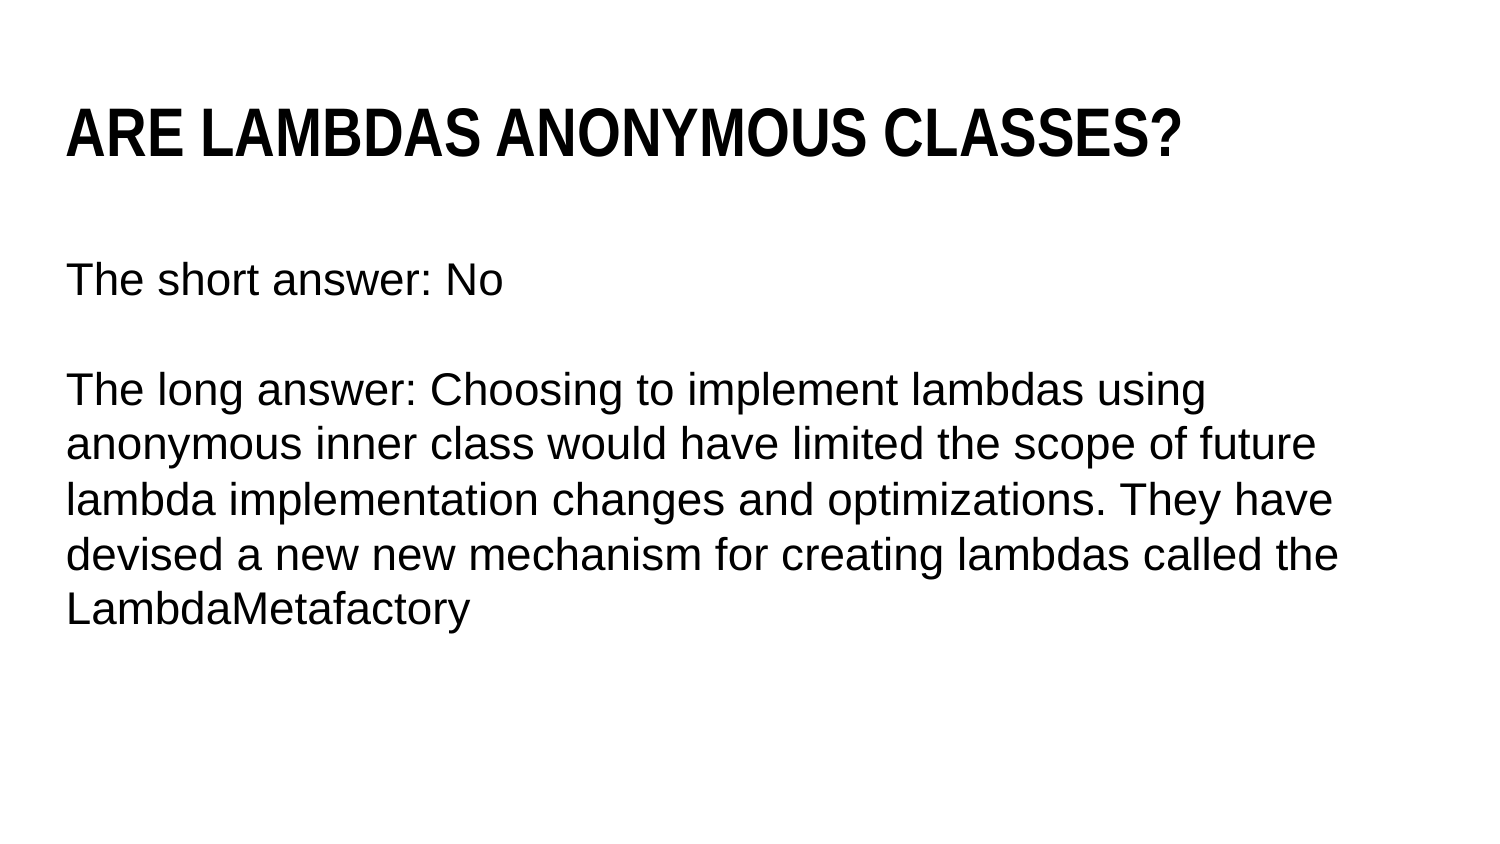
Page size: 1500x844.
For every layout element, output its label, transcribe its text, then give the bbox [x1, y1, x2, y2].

text_box Are lambdas anonymous classes? [51, 72, 1449, 167]
text_box The short answer: No The long answer: Choosing to implement lambdas using anonymous inner class would have limited the scope of future lambda implementation changes and optimizations. They have devised a new new mechanism for creating lambdas called the LambdaMetafactory [51, 189, 1449, 750]
